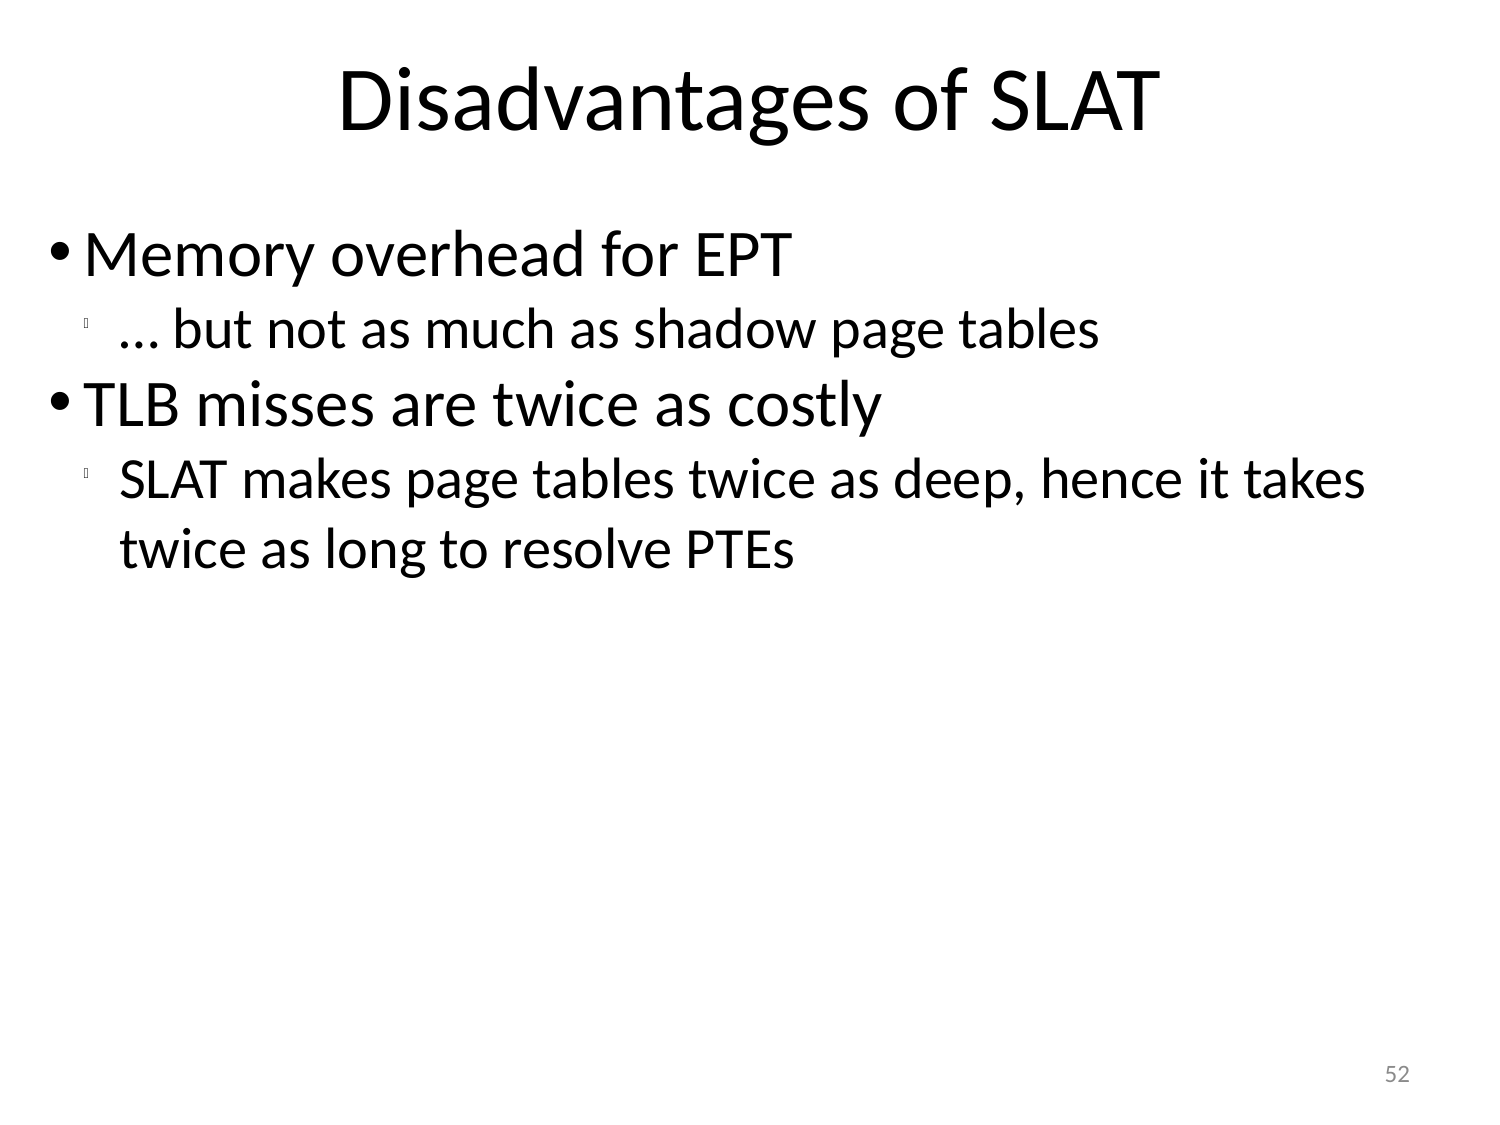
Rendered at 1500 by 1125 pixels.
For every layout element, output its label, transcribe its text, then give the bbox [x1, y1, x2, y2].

text_box <number> [1074, 1042, 1425, 1103]
text_box Disadvantages of SLAT [75, 0, 1425, 188]
text_box Memory overhead for EPT … but not as much as shadow page tables TLB misses are twice as costly SLAT makes page tables twice as deep, hence it takes twice as long to resolve PTEs [33, 202, 1467, 1041]
